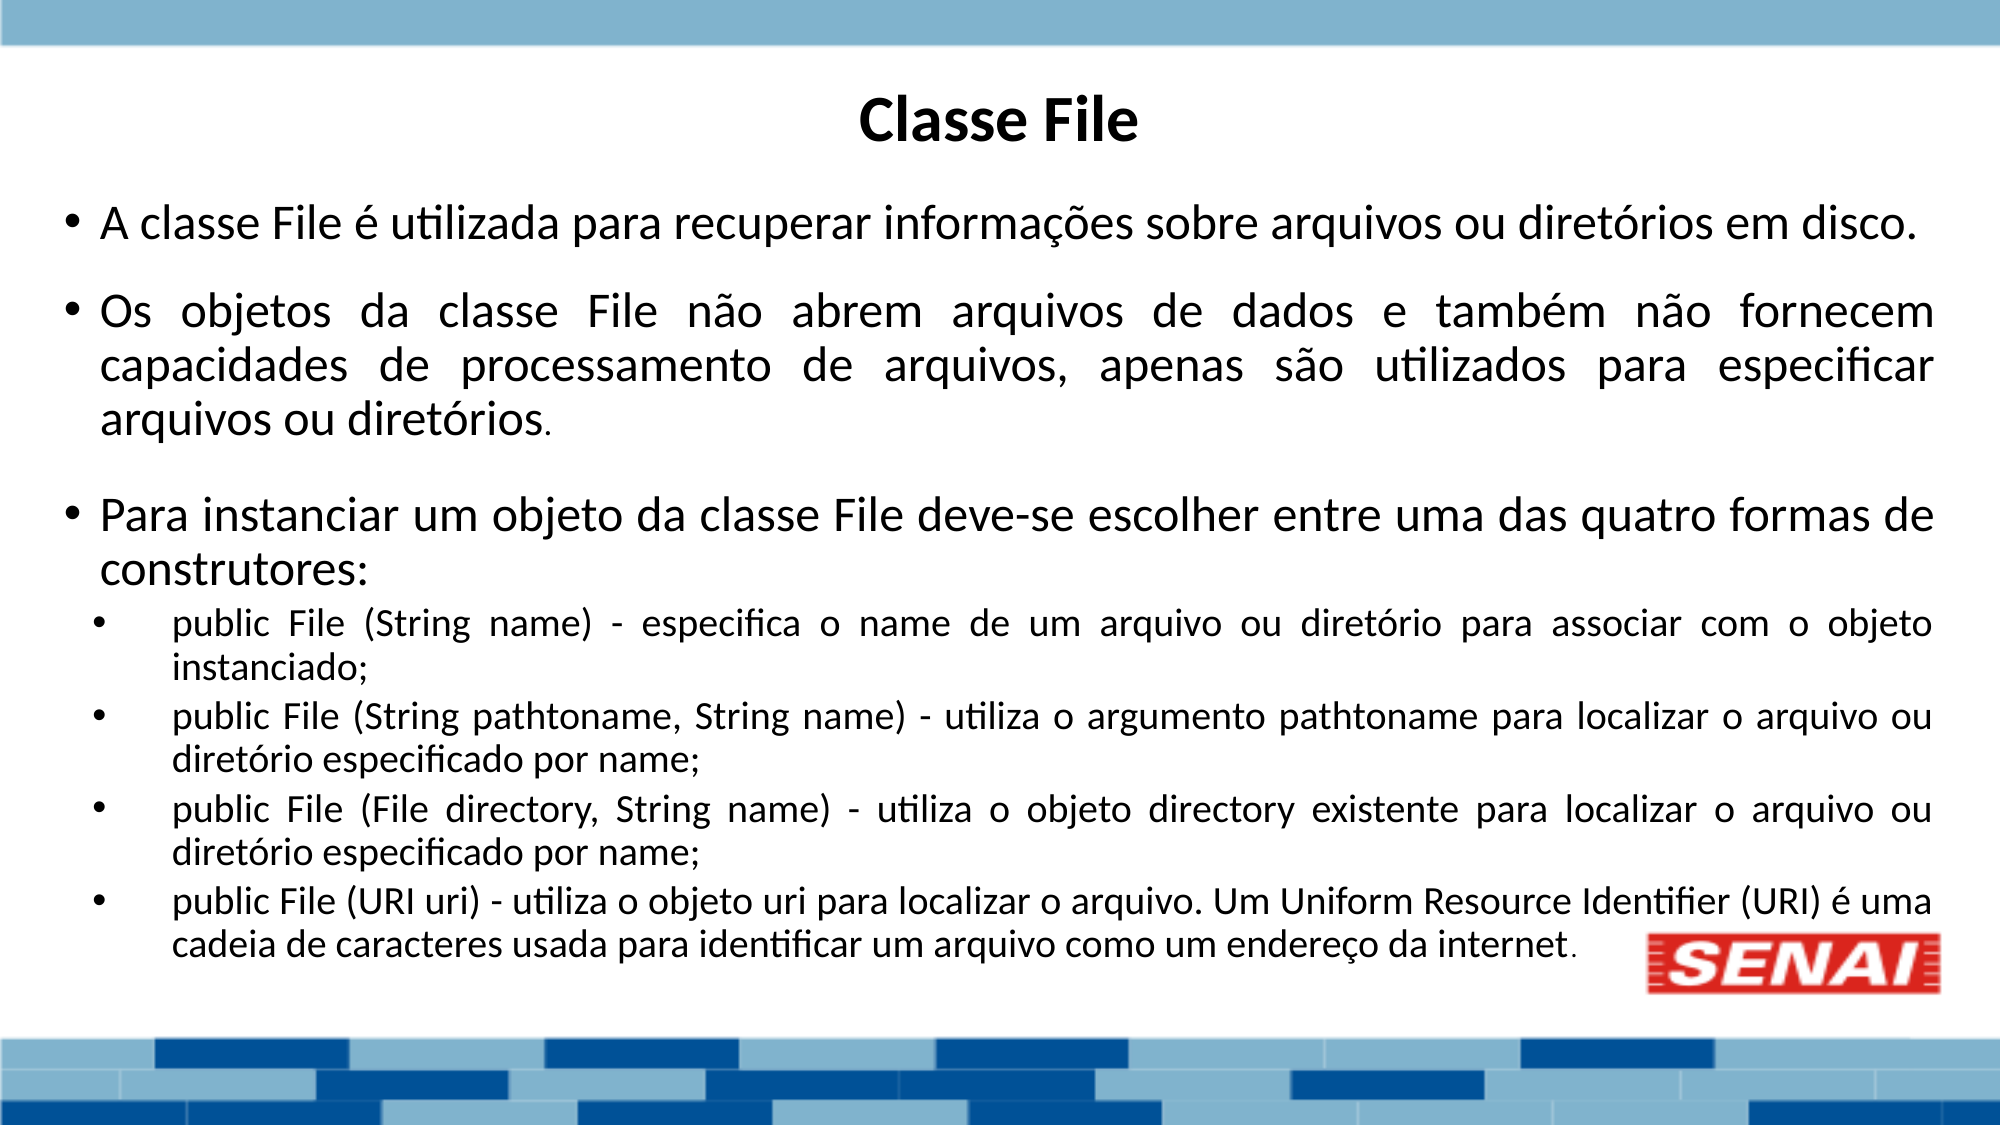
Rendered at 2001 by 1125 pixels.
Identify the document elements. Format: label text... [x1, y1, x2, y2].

list A classe File é utilizada para recuperar informações sobre arquivos ou diretórios em disco. Os objetos da classe File não abrem arquivos de dados e também não fornecem capacidades de processamento de arquivos, apenas são utilizados para especificar arquivos ou diretórios. Para instanciar um objeto da classe File deve-se escolher entre uma das quatro formas de construtores: public File (String name) - especifica o name de um arquivo ou diretório para associar com o objeto instanciado; public File (String pathtoname, String name) - utiliza o argumento pathtoname para localizar o arquivo ou diretório especificado por name; public File (File directory, String name) - utiliza o objeto directory existente para localizar o arquivo ou diretório especificado por name; public File (URI uri) - utiliza o objeto uri para localizar o arquivo. Um Uniform Resource Identifier (URI) é uma cadeia de caracteres usada para identificar um arquivo como um endereço da internet. [48, 188, 1952, 1022]
picture [0, 0, 2000, 1125]
title Classe File [96, 77, 1904, 188]
